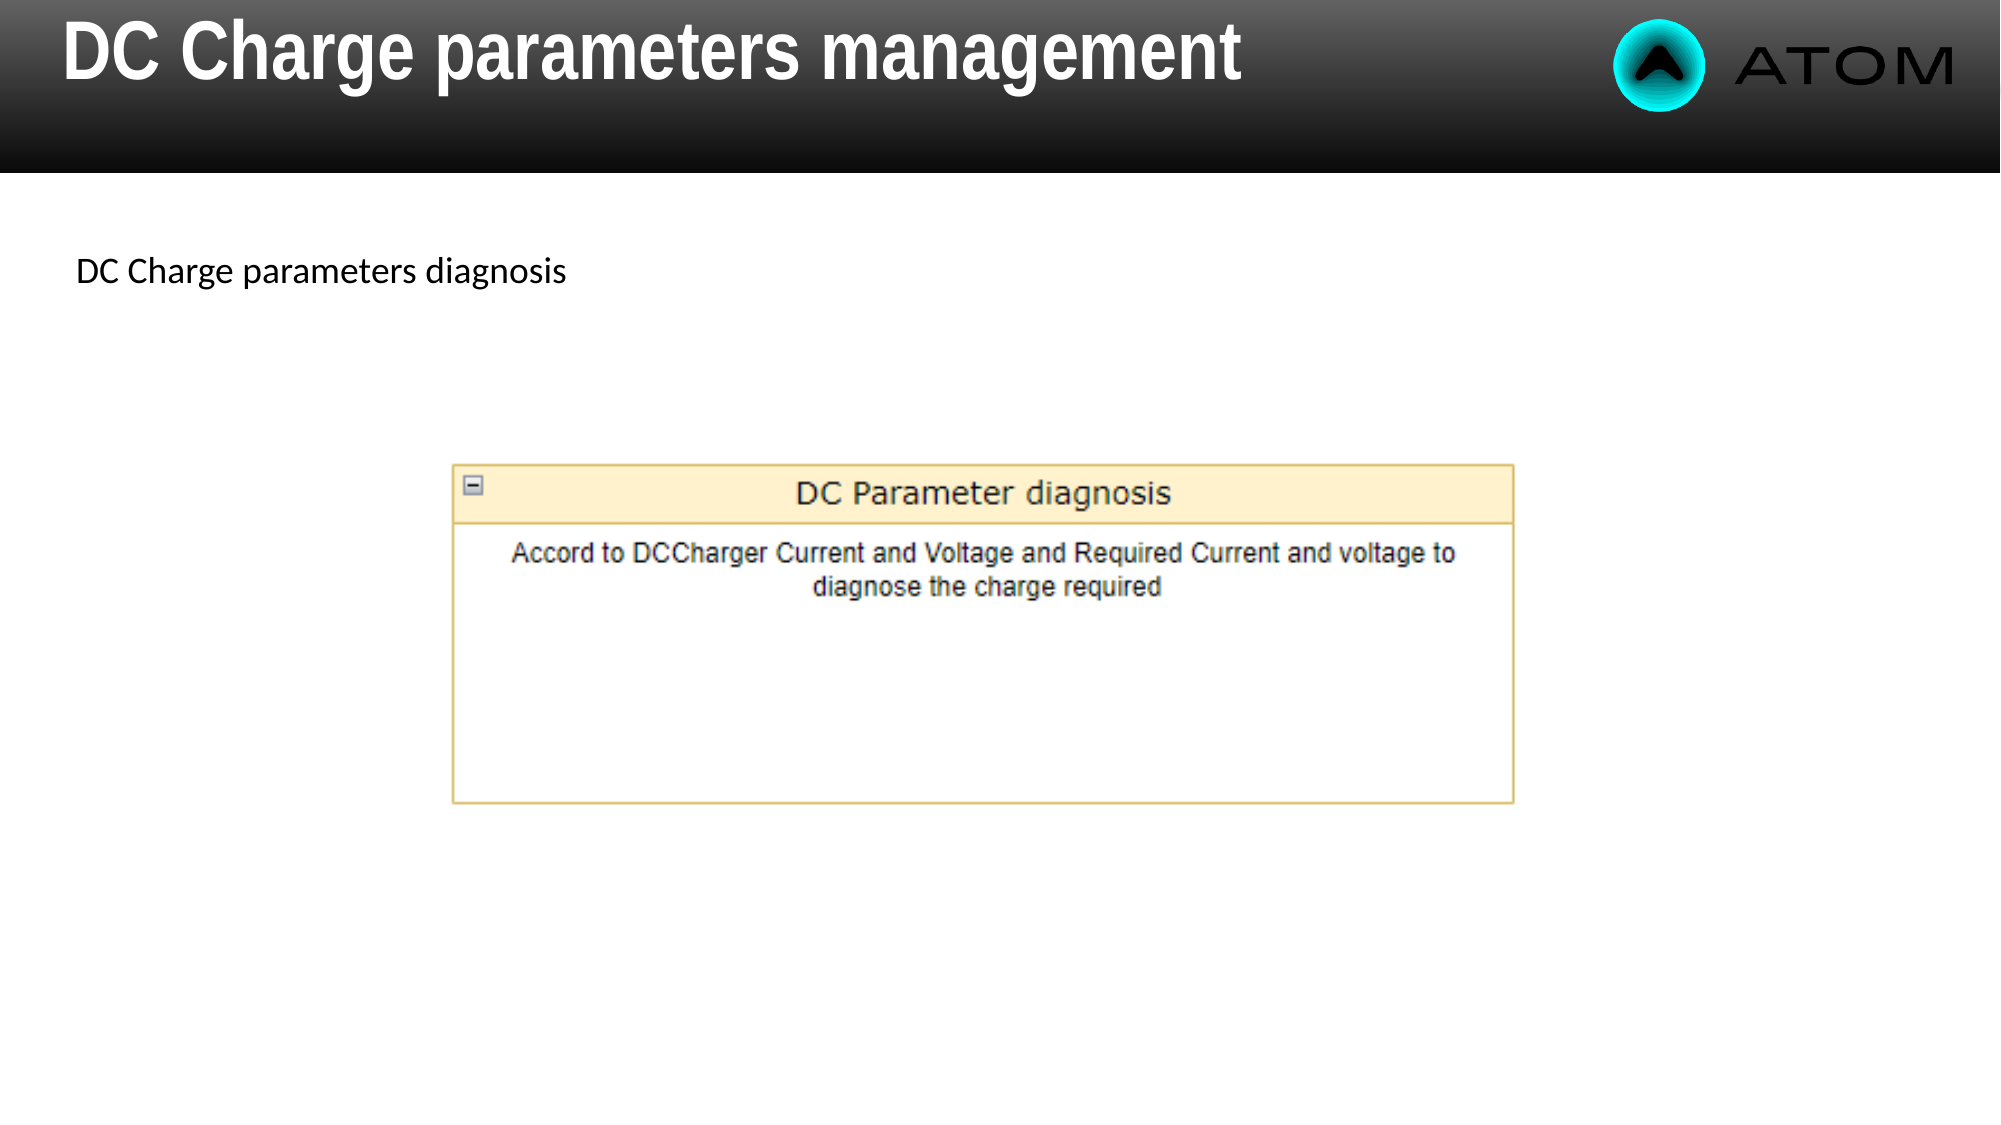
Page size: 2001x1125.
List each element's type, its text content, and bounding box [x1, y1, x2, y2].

text_box [0, 0, 2000, 173]
text_box DC Charge parameters management [47, 0, 1803, 132]
picture [1612, 19, 1952, 112]
picture [240, 384, 1674, 928]
text_box DC Charge parameters diagnosis [61, 238, 1098, 299]
